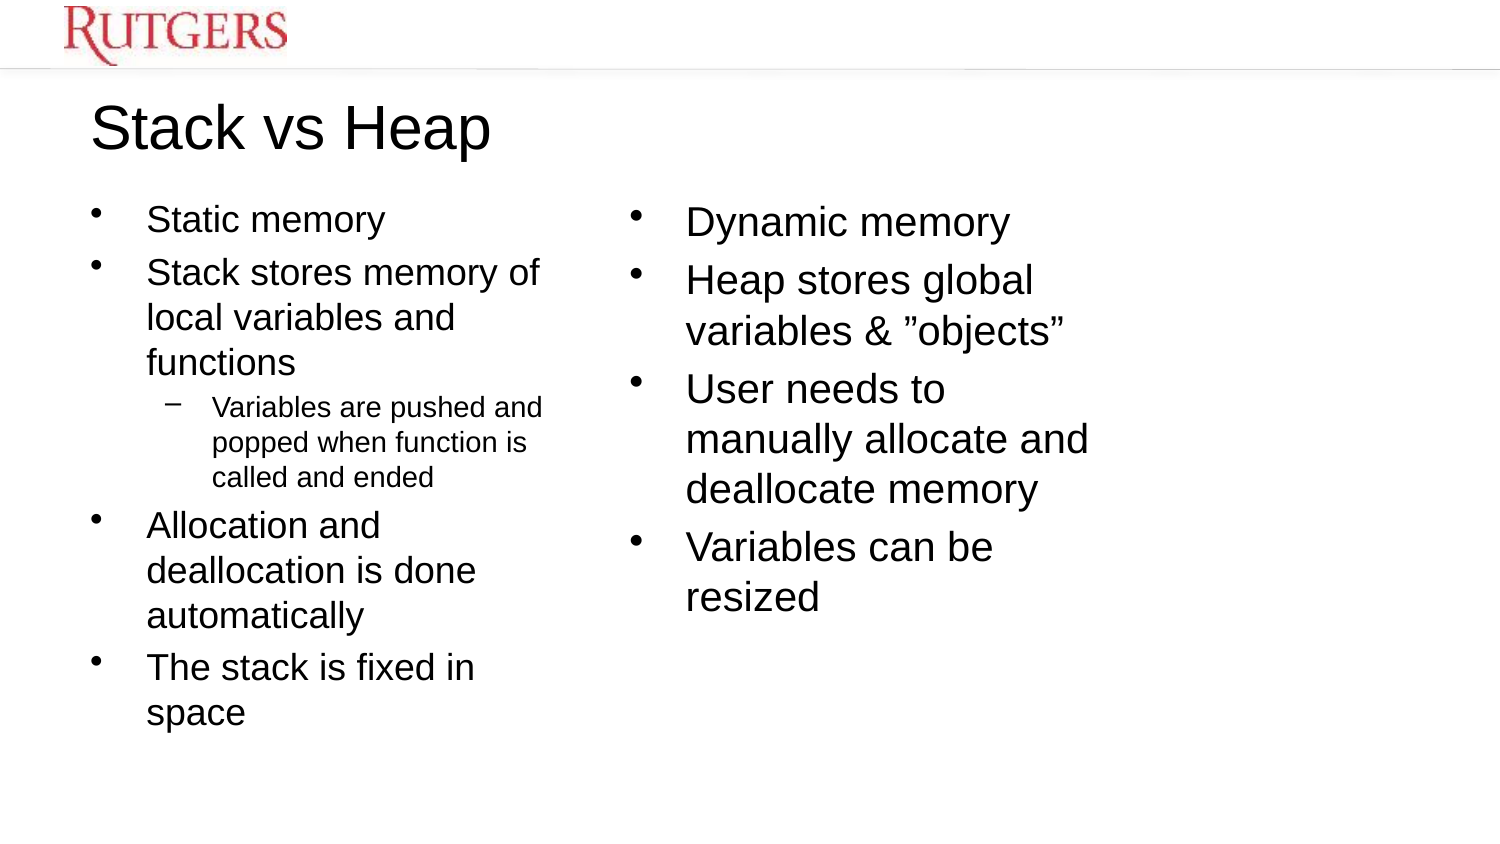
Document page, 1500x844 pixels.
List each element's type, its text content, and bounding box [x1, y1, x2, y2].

list Static memory Stack stores memory of local variables and functions Variables are pushed and popped when function is called and ended Allocation and deallocation is done automatically The stack is fixed in space [75, 187, 584, 746]
title Stack vs Heap [75, 75, 1425, 175]
text_box Dynamic memory Heap stores global variables & ”objects” User needs to manually allocate and deallocate memory Variables can be resized [614, 187, 1123, 746]
picture [64, 6, 287, 66]
